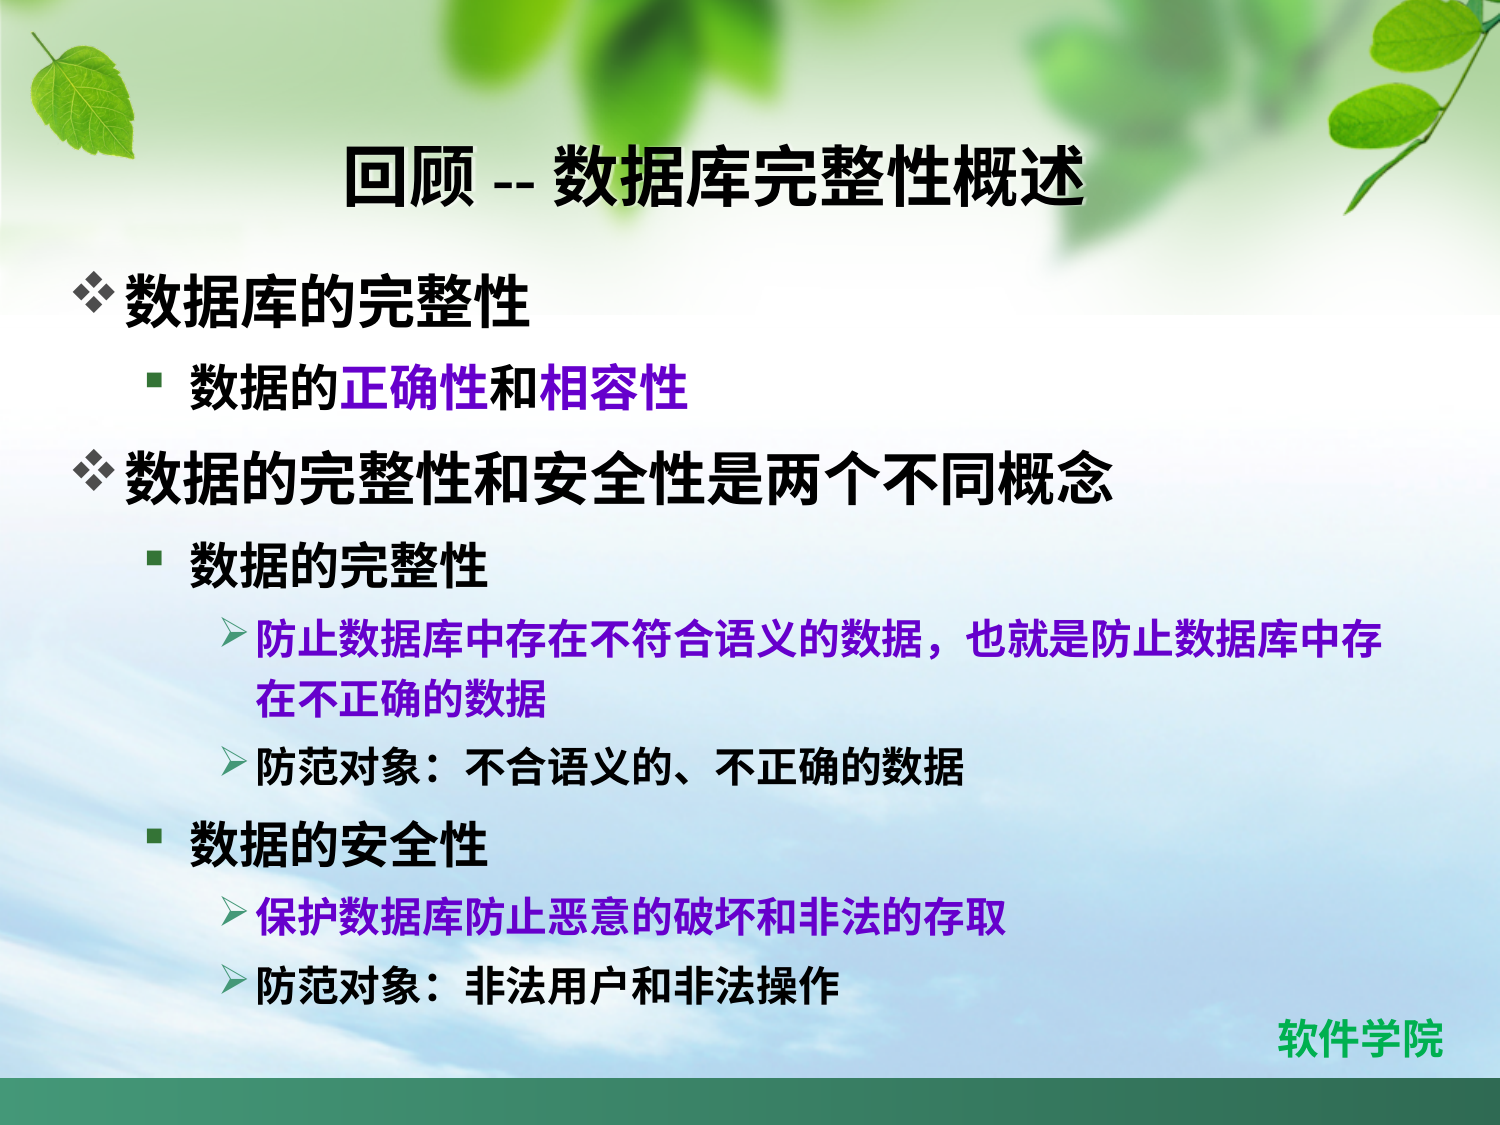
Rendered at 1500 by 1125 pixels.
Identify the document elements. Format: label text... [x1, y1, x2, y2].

picture [0, 0, 1500, 315]
title 回顾--数据库完整性概述 [64, 117, 1365, 232]
text_box 数据库的完整性 数据的正确性和相容性 数据的完整性和安全性是两个不同概念 数据的完整性 防止数据库中存在不符合语义的数据，也就是防止数据库中存在不正确的数据 防范对象：不合语义的、不正确的数据 数据的安全性 保护数据库防止恶意的破坏和非法的存取 防范对象：非法用户和非法操作 [53, 243, 1425, 1047]
picture [0, 326, 1500, 1078]
